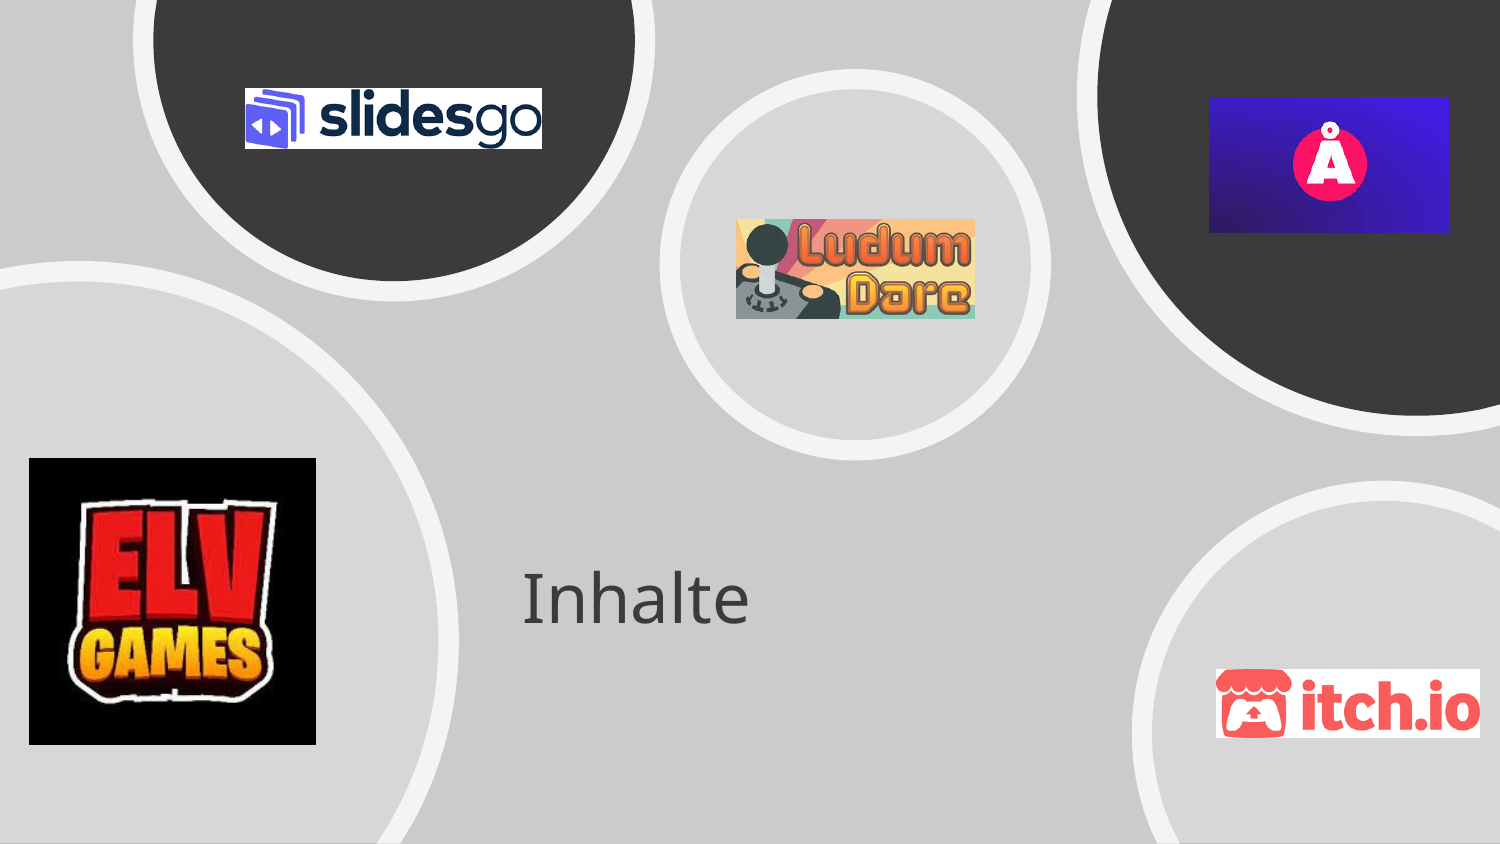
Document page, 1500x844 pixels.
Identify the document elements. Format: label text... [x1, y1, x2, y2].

text_box [132, 0, 657, 303]
picture [1216, 669, 1480, 738]
text_box [0, 259, 460, 844]
picture [1209, 98, 1450, 233]
picture [245, 88, 542, 149]
text_box [1130, 479, 1500, 844]
text_box [152, 0, 636, 283]
picture [29, 458, 316, 745]
text_box [1096, 0, 1500, 417]
title Inhalte [507, 556, 1116, 725]
text_box [1075, 0, 1500, 438]
picture [736, 219, 975, 319]
text_box [658, 67, 1053, 462]
